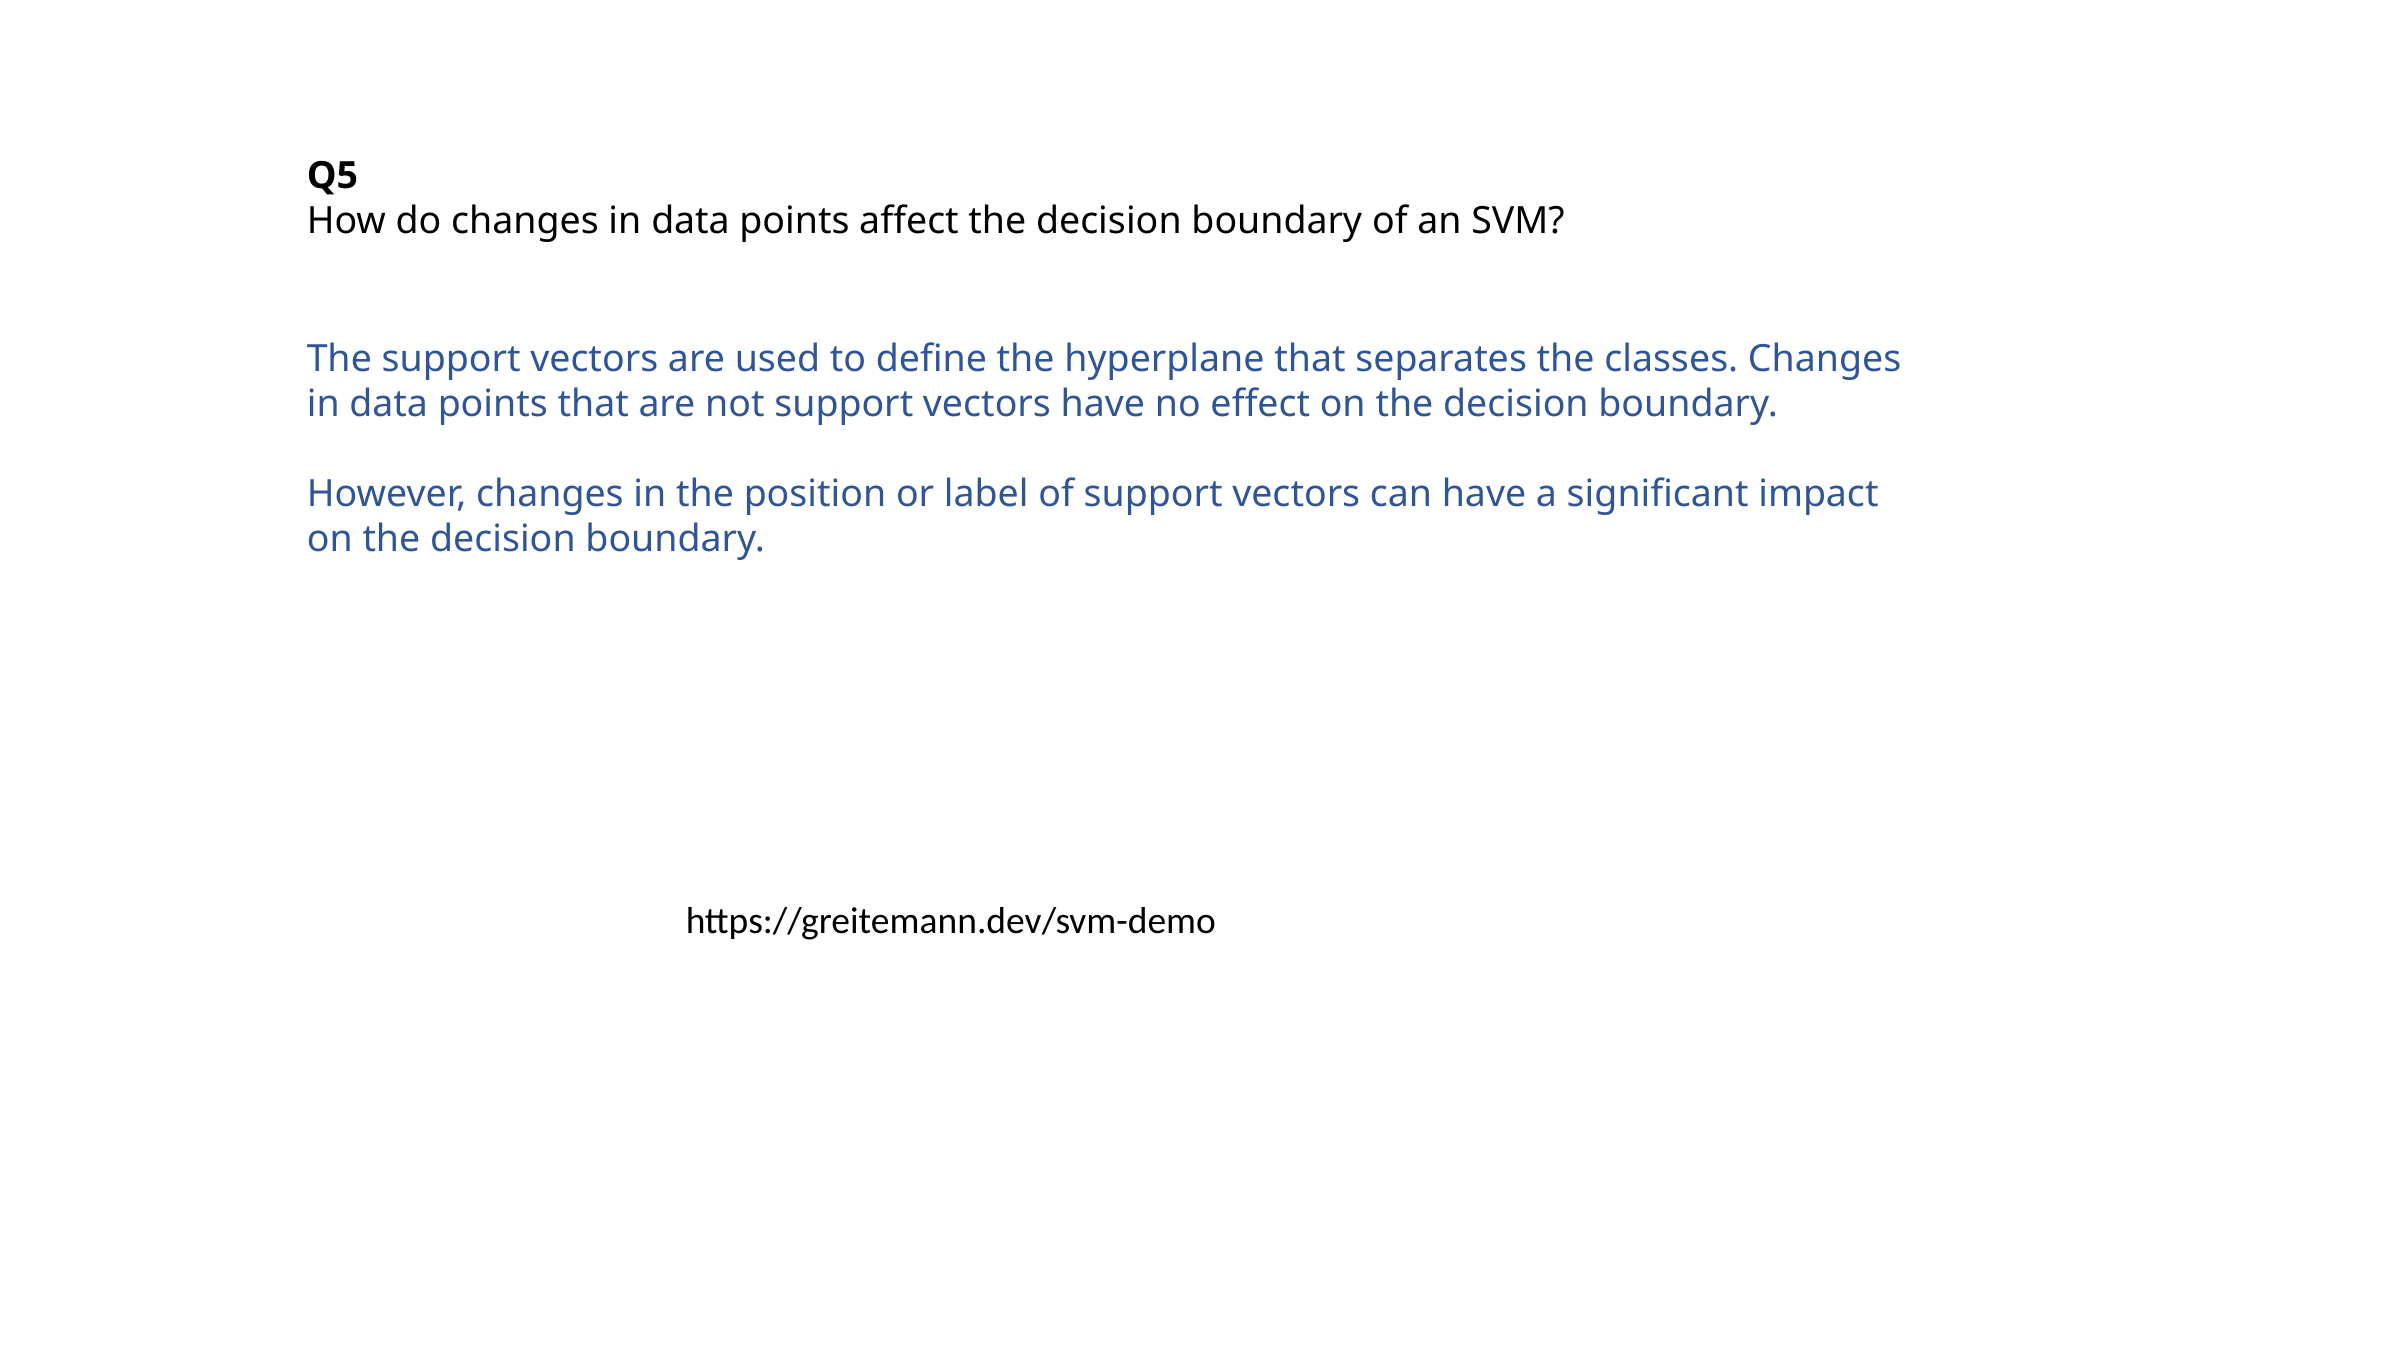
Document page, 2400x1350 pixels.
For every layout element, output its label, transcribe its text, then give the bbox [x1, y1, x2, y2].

text_box The support vectors are used to define the hyperplane that separates the classes. Changes in data points that are not support vectors have no effect on the decision boundary. However, changes in the position or label of support vectors can have a significant impact on the decision boundary. [292, 326, 1946, 567]
text_box https://greitemann.dev/svm-demo [671, 888, 1871, 949]
text_box Q5 How do changes in data points affect the decision boundary of an SVM? [292, 143, 1853, 249]
